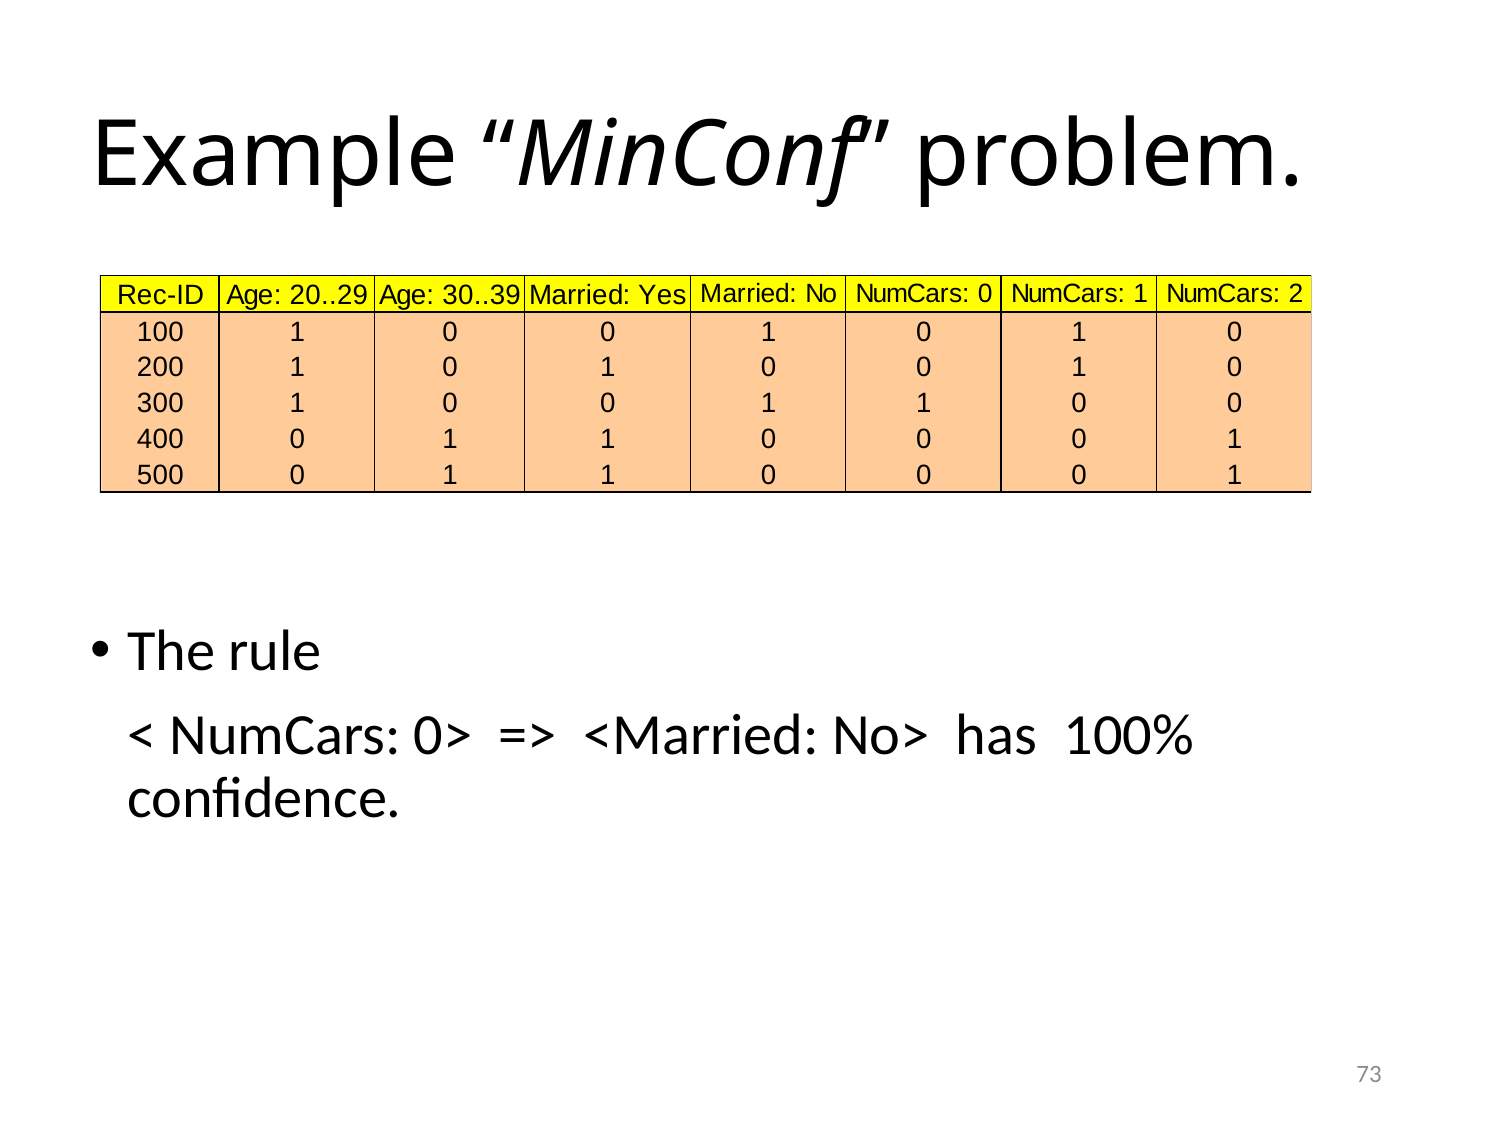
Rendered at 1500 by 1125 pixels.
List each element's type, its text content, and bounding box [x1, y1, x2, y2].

slide_number 73 [1059, 1042, 1397, 1103]
list The rule < NumCars: 0> => <Married: No> has 100% confidence. [75, 612, 1425, 932]
title Example “MinConf” problem. [75, 87, 1350, 225]
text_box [99, 274, 1313, 494]
